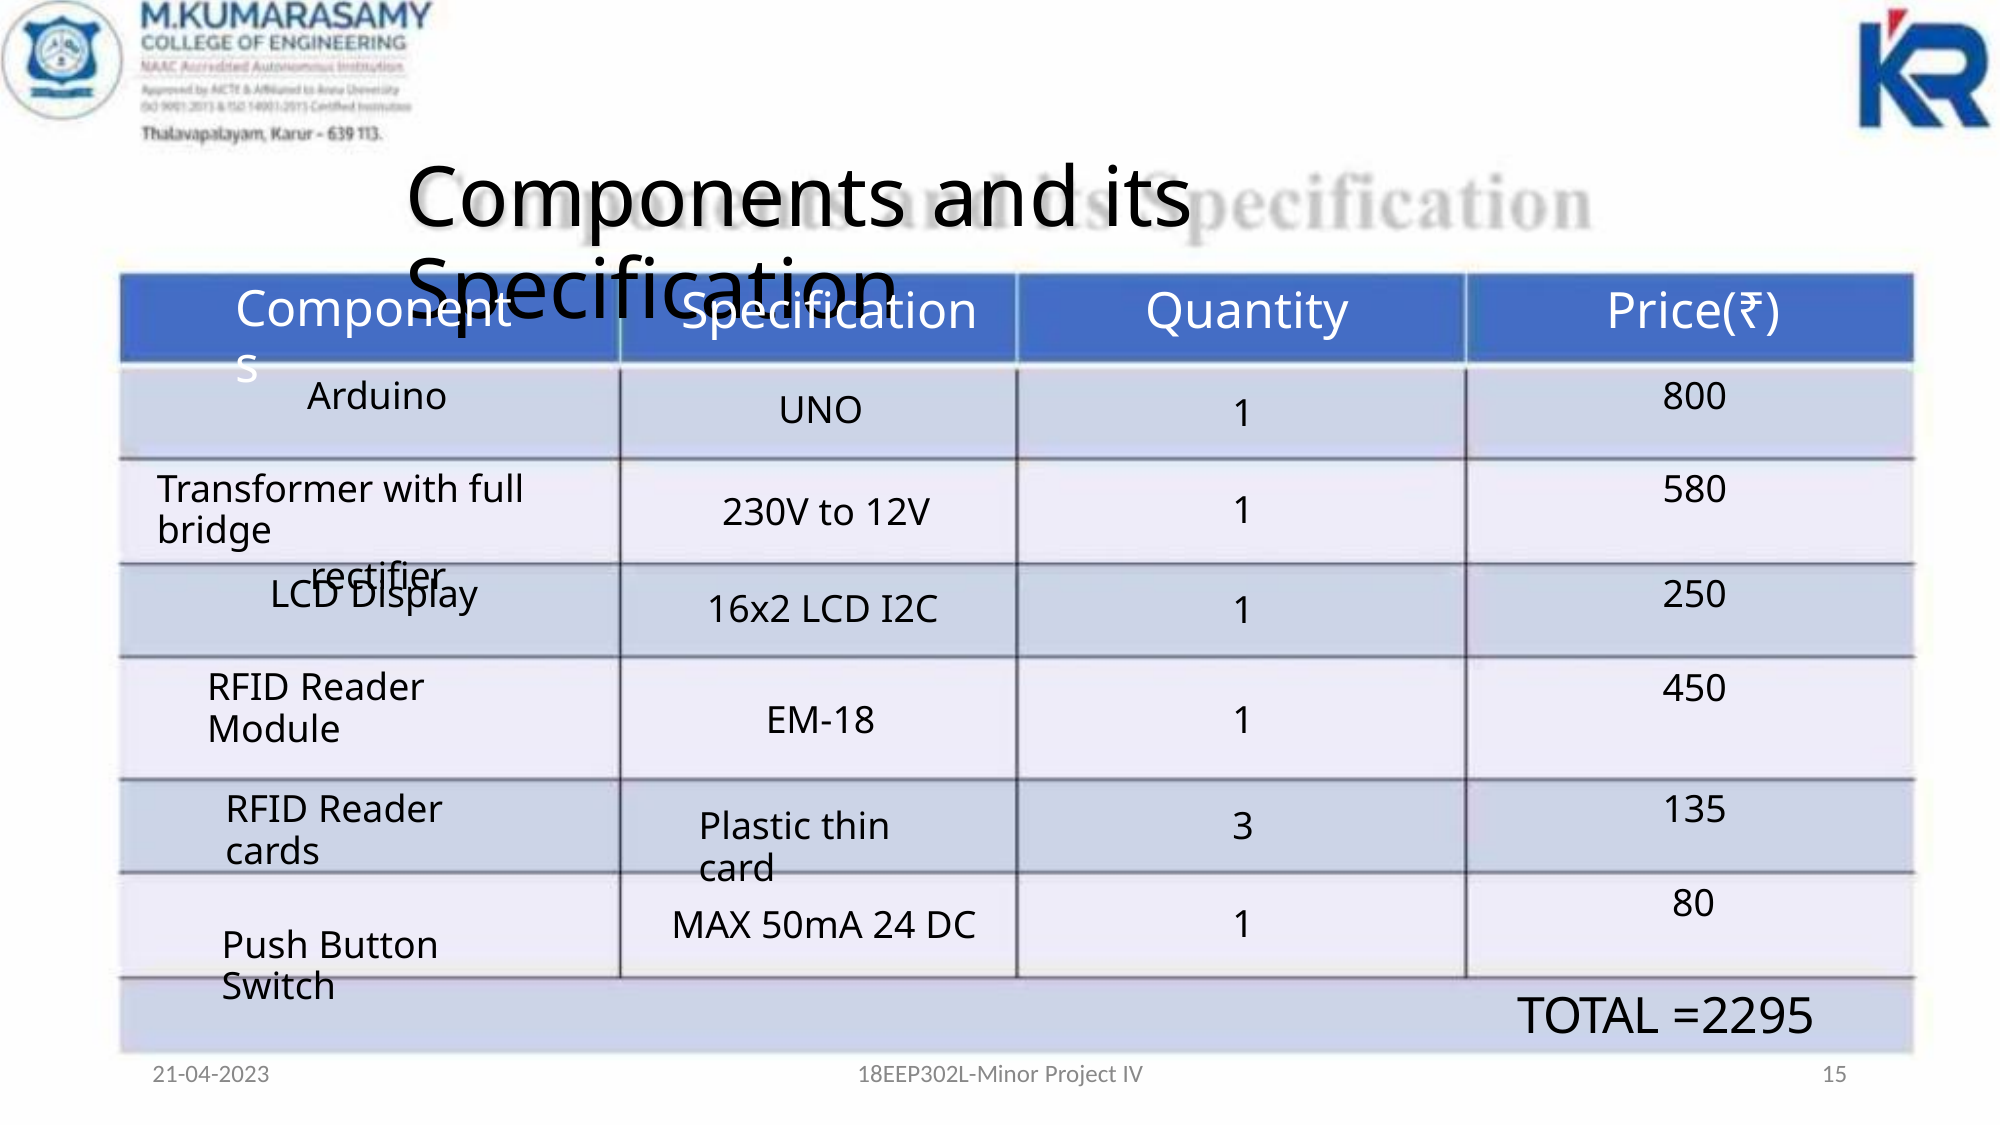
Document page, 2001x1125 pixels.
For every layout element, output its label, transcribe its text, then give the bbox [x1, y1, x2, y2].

text_box Plastic thin card [698, 805, 964, 889]
text_box Price(₹) [1606, 282, 1801, 339]
text_box Transformer with full bridge rectifier [156, 468, 609, 598]
text_box Quantity [1145, 282, 1363, 339]
text_box Components and its Specification [405, 150, 1620, 336]
text_box 15 [1821, 1062, 1873, 1088]
text_box 135 80 [1662, 788, 1744, 925]
text_box TOTAL =2295 [1517, 988, 1841, 1044]
text_box Specification UNO [681, 282, 982, 431]
text_box LCD Display [269, 573, 496, 616]
text_box 21-04-2023 [152, 1062, 295, 1088]
text_box 3 1 [1232, 805, 1276, 945]
text_box RFID Reader Module [206, 666, 559, 750]
text_box MAX 50mA 24 DC [671, 904, 993, 947]
text_box Components [235, 281, 530, 393]
text_box [0, 0, 2000, 1125]
text_box 1 [1232, 699, 1276, 741]
text_box 18EEP302L-Minor Project IV [857, 1062, 1167, 1088]
text_box 800 [1662, 375, 1744, 417]
text_box 230V to 12V 16x2 LCD I2C [706, 490, 956, 631]
text_box 580 [1662, 468, 1744, 511]
text_box RFID Reader cards Push Button Switch [221, 788, 544, 1008]
text_box Arduino [307, 375, 458, 417]
text_box EM-18 [765, 699, 897, 741]
text_box 1 1 1 [1232, 391, 1276, 632]
text_box 250 450 [1662, 573, 1744, 709]
